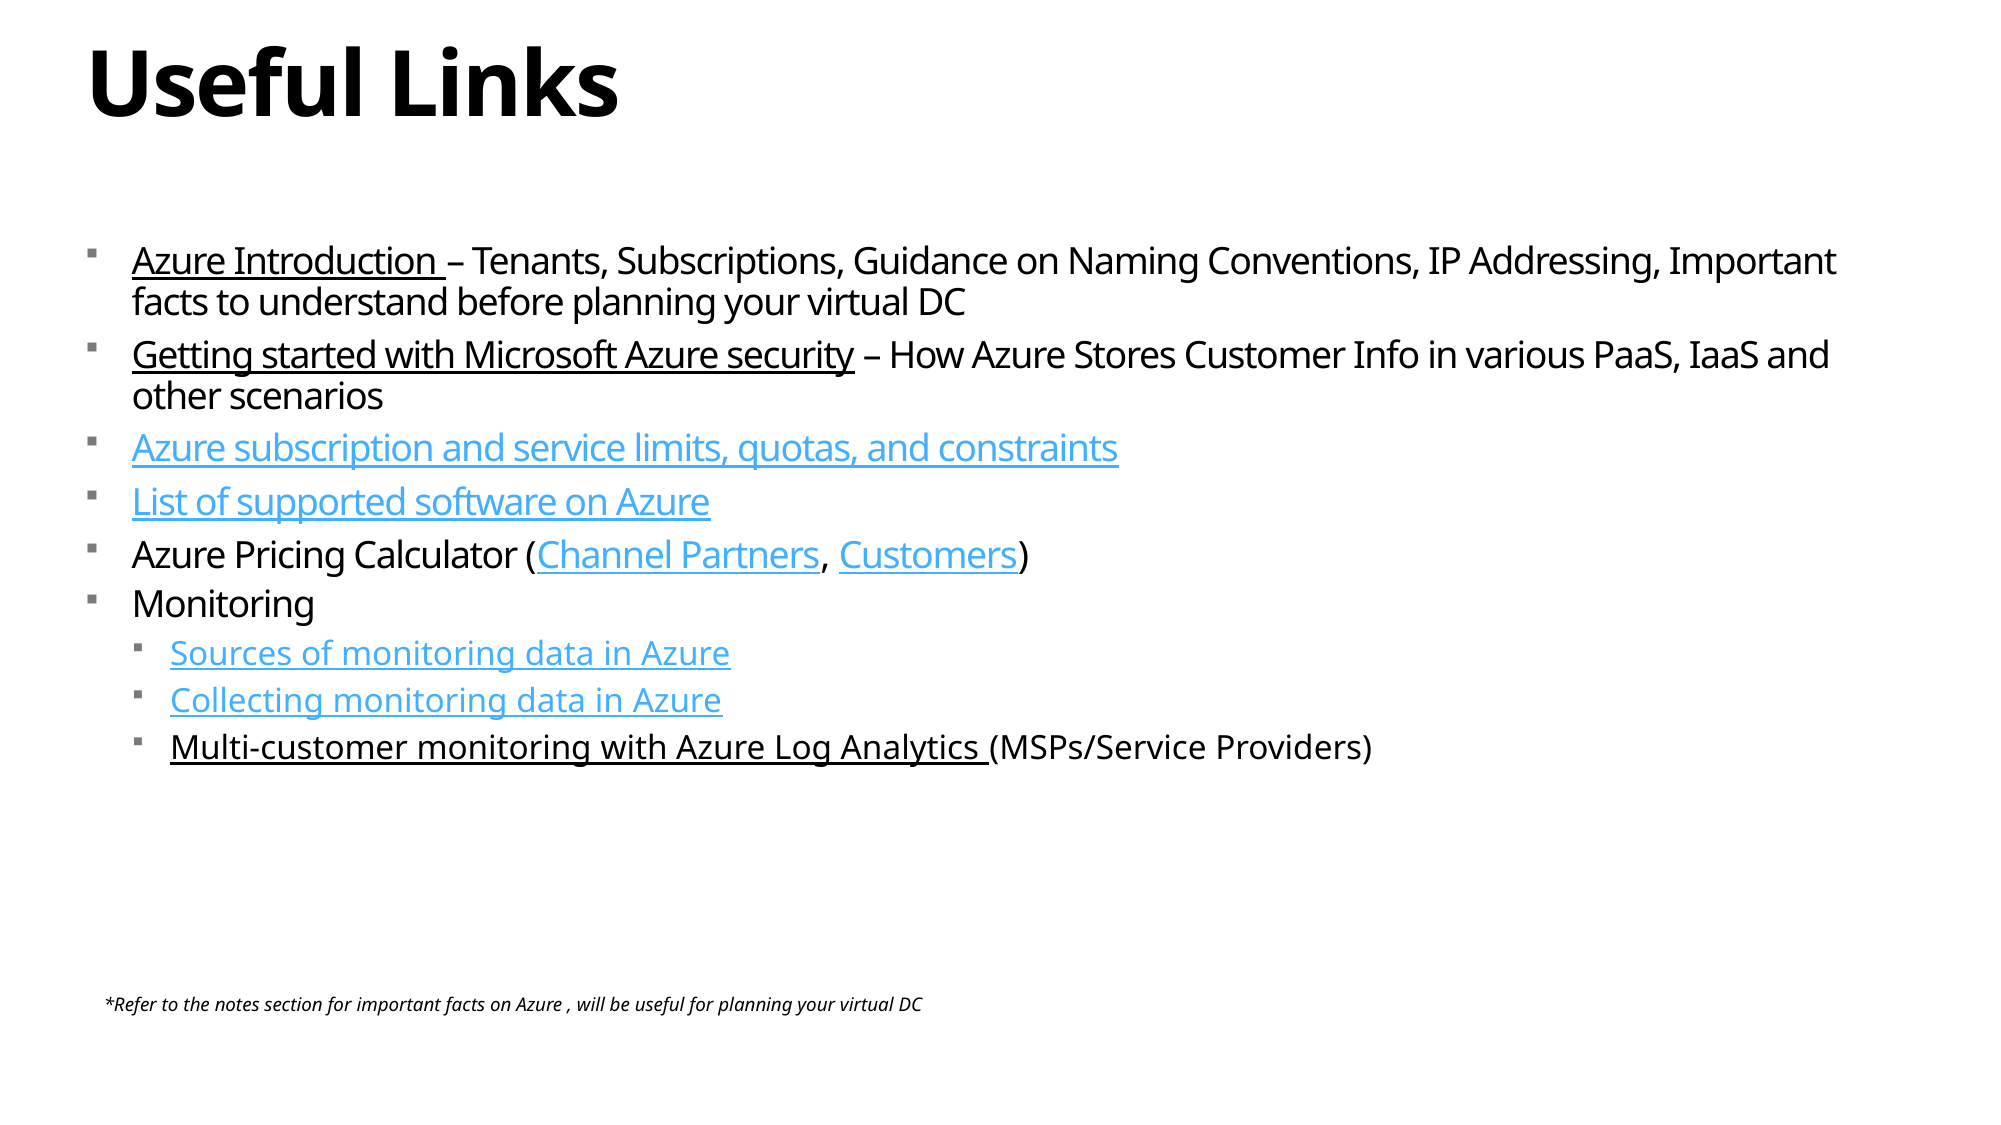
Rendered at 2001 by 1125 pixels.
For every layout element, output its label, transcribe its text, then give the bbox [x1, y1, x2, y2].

list Azure Introduction – Tenants, Subscriptions, Guidance on Naming Conventions, IP Addressing, Important facts to understand before planning your virtual DC Getting started with Microsoft Azure security – How Azure Stores Customer Info in various PaaS, IaaS and other scenarios Azure subscription and service limits, quotas, and constraints List of supported software on Azure Azure Pricing Calculator (Channel Partners, Customers) Monitoring Sources of monitoring data in Azure Collecting monitoring data in Azure Multi-customer monitoring with Azure Log Analytics (MSPs/Service Providers) [85, 237, 1915, 841]
title Useful Links [85, 37, 1915, 161]
text_box *Refer to the notes section for important facts on Azure , will be useful for planning your virtual DC [88, 985, 937, 1023]
